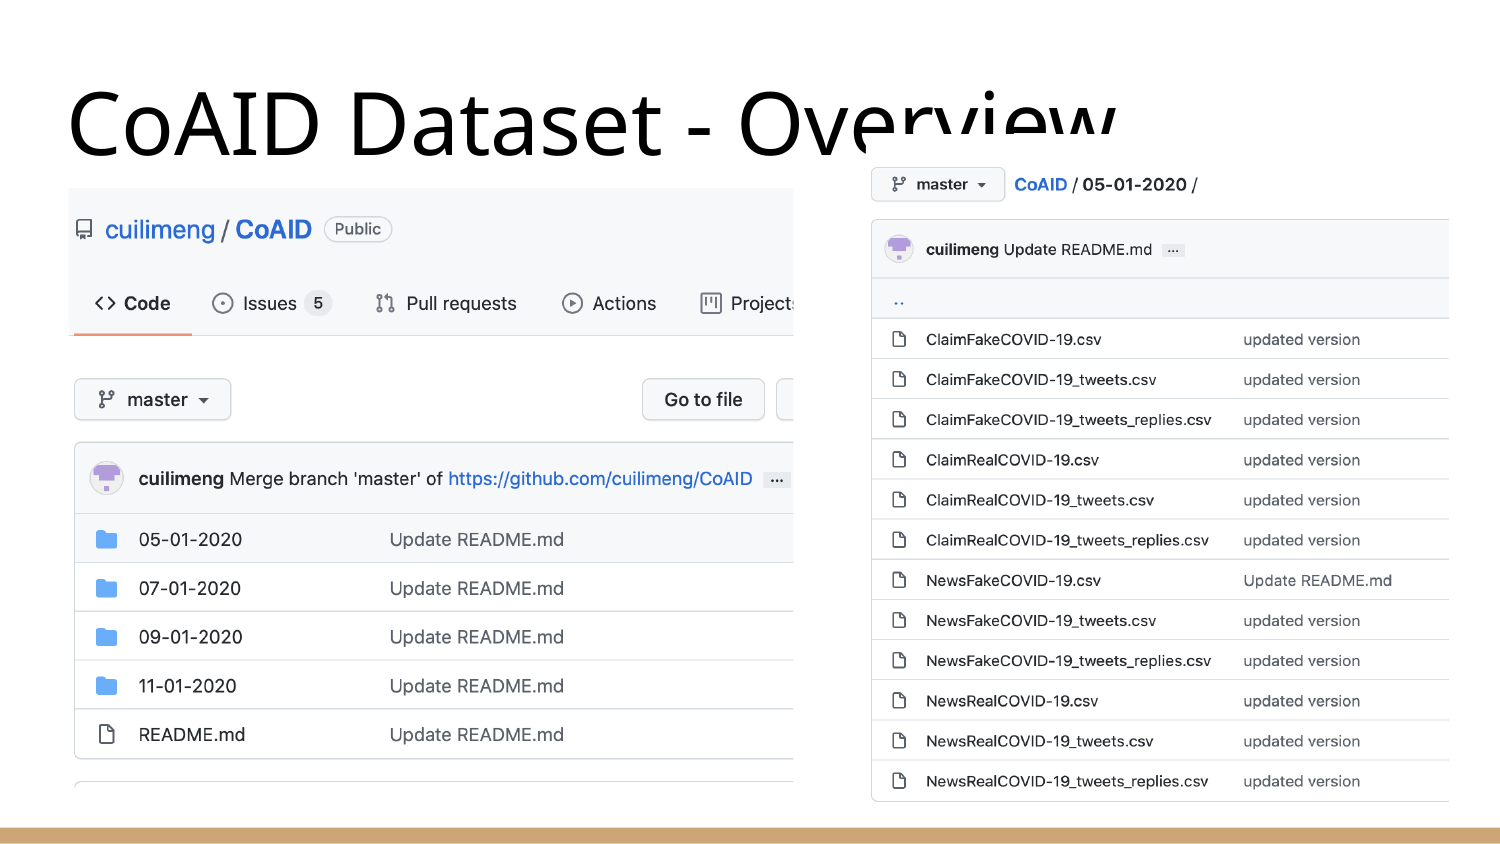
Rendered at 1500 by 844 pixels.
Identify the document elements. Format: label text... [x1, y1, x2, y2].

title CoAID Dataset - Overview [51, 51, 1449, 189]
picture [68, 187, 794, 788]
picture [865, 108, 1450, 806]
